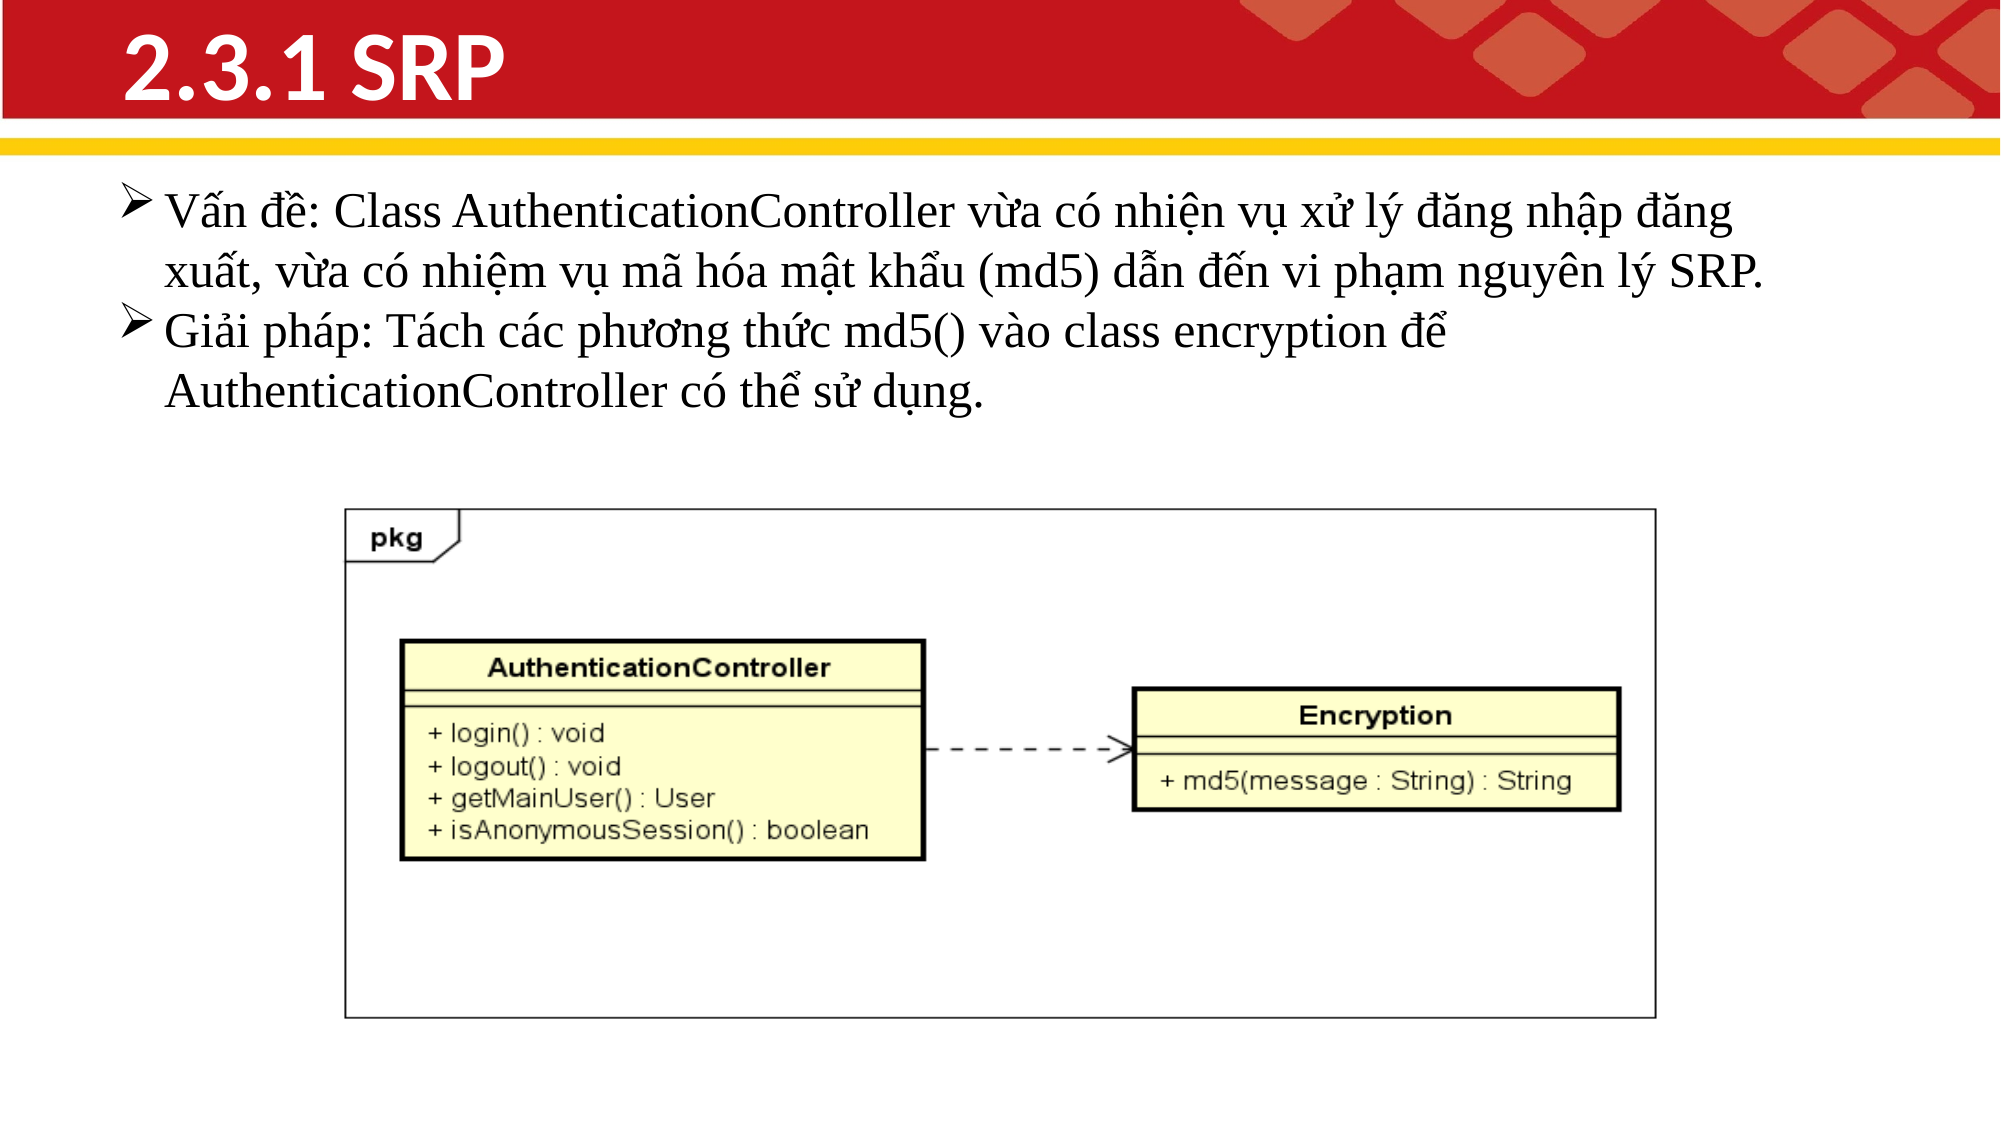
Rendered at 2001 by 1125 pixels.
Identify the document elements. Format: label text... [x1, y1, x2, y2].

text_box Vấn đề: Class AuthenticationController vừa có nhiện vụ xử lý đăng nhập đăng xuất, vừa có nhiệm vụ mã hóa mật khẩu (md5) dẫn đến vi phạm nguyên lý SRP. Giải pháp: Tách các phương thức md5() vào class encryption để AuthenticationController có thể sử dụng. [102, 169, 1869, 425]
text_box 2.3.1 SRP [102, 0, 1859, 169]
picture [0, 0, 2001, 1125]
